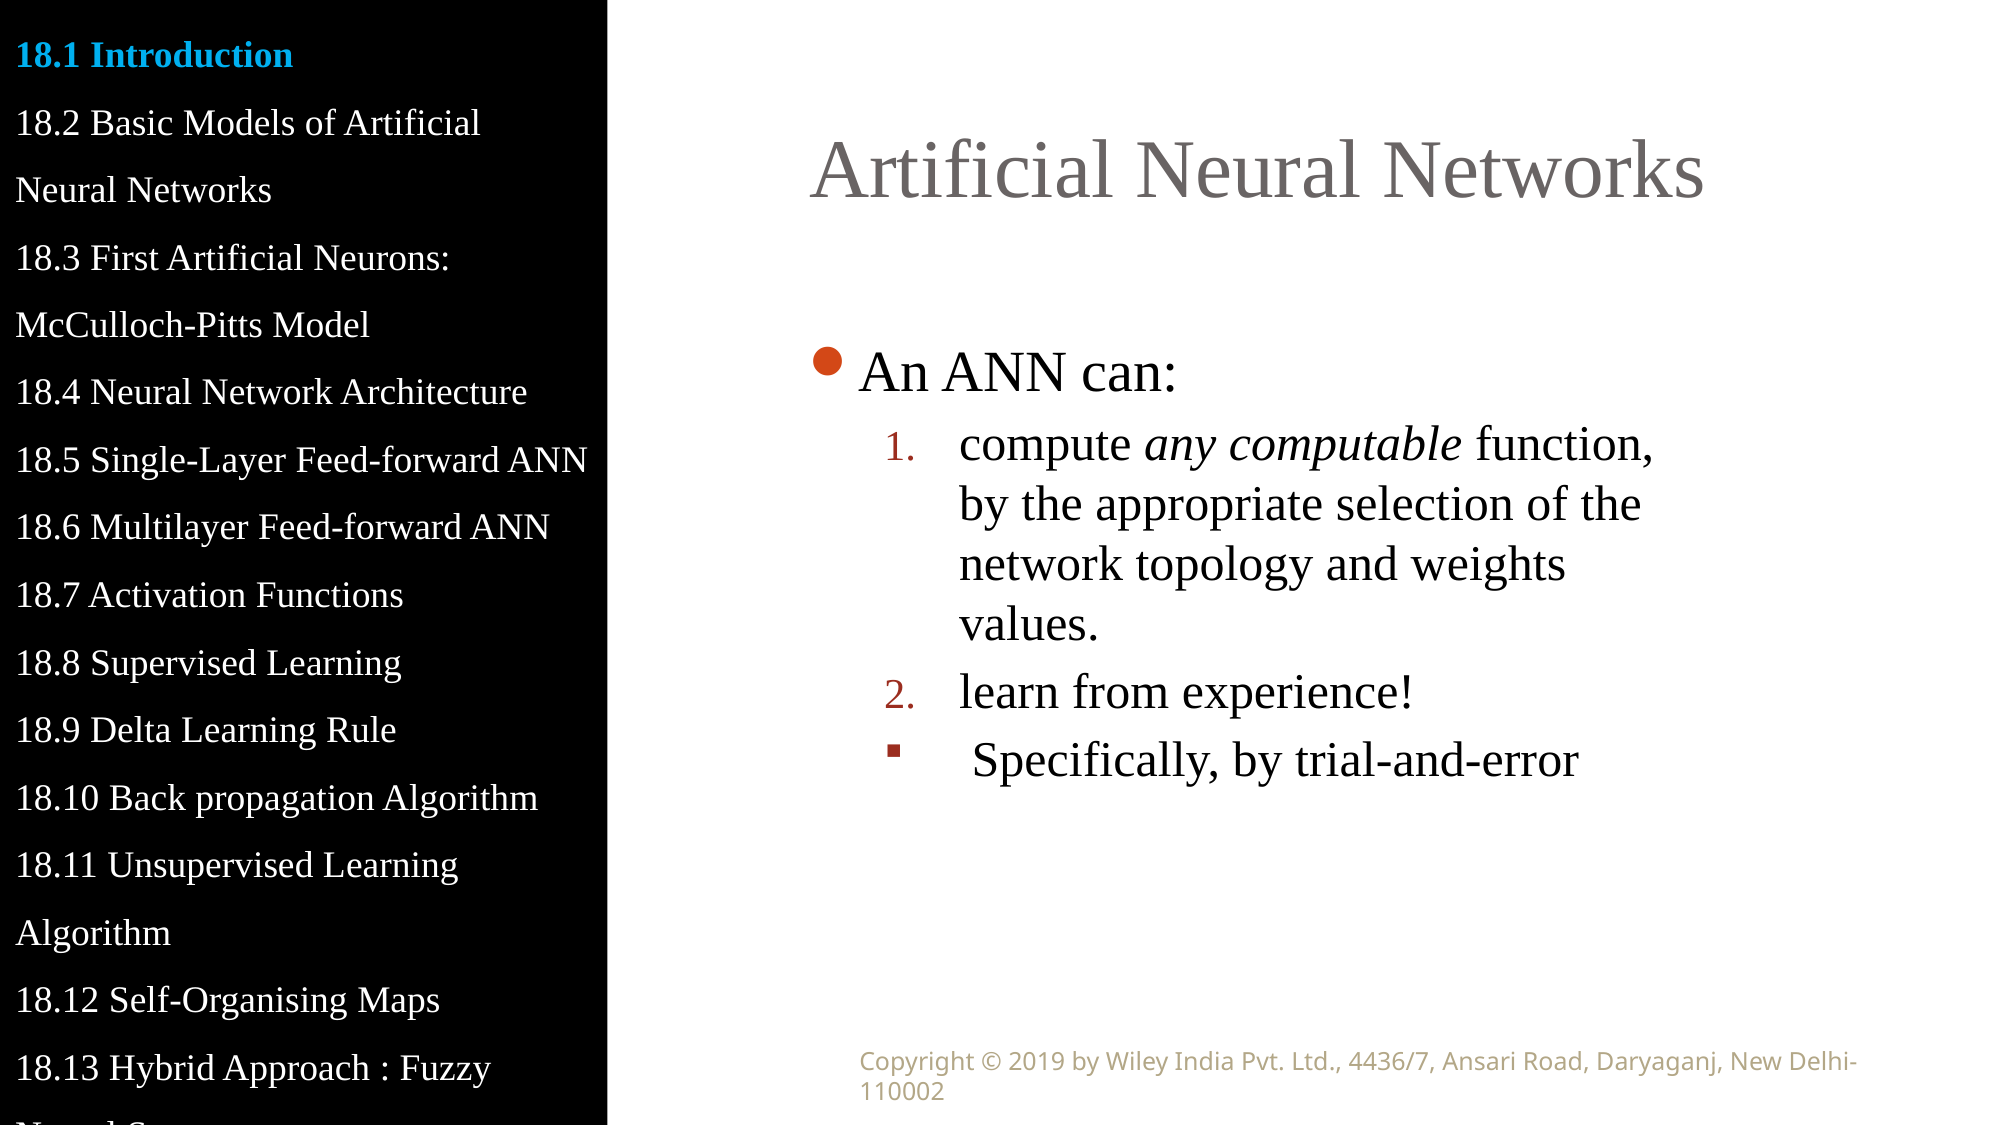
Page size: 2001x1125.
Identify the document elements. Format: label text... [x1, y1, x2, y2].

text_box Artificial Neural Networks [794, 106, 1816, 229]
text_box 18.1 Introduction 18.2 Basic Models of Artificial Neural Networks 18.3 First Artificial Neurons: McCulloch-Pitts Model 18.4 Neural Network Architecture 18.5 Single-Layer Feed-forward ANN 18.6 Multilayer Feed-forward ANN 18.7 Activation Functions 18.8 Supervised Learning 18.9 Delta Learning Rule 18.10 Back propagation Algorithm 18.11 Unsupervised Learning Algorithm 18.12 Self-Organising Maps 18.13 Hybrid Approach : Fuzzy Neural Systems [0, 0, 608, 1125]
footer Copyright © 2019 by Wiley India Pvt. Ltd., 4436/7, Ansari Road, Daryaganj, New Delhi-110002 [844, 1034, 1884, 1113]
text_box An ANN can: compute any computable function, by the appropriate selection of the network topology and weights values. learn from experience! Specifically, by trial‐and‐error [794, 325, 1675, 794]
